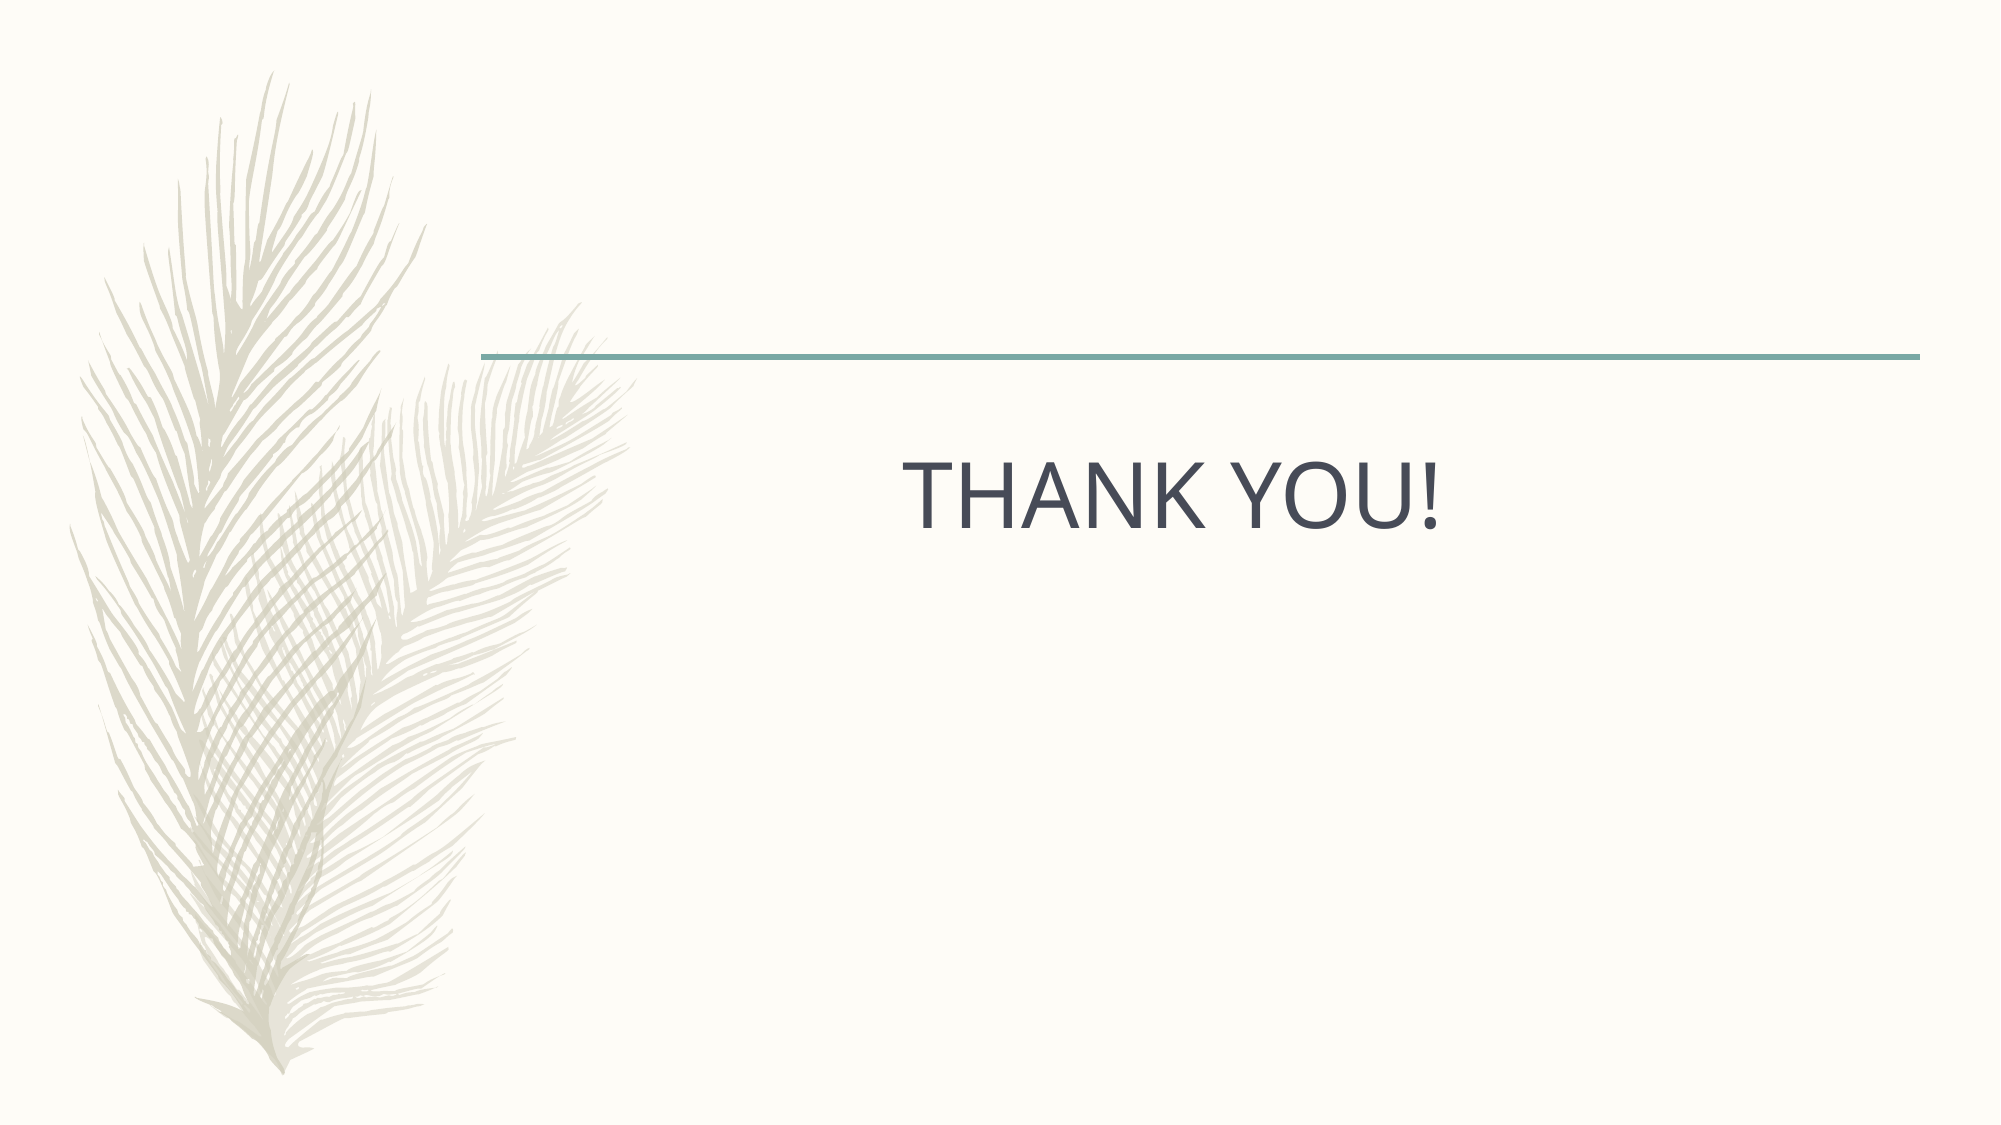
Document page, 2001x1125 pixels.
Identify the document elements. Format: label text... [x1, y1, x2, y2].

title THANK YOU! [887, 434, 2000, 691]
